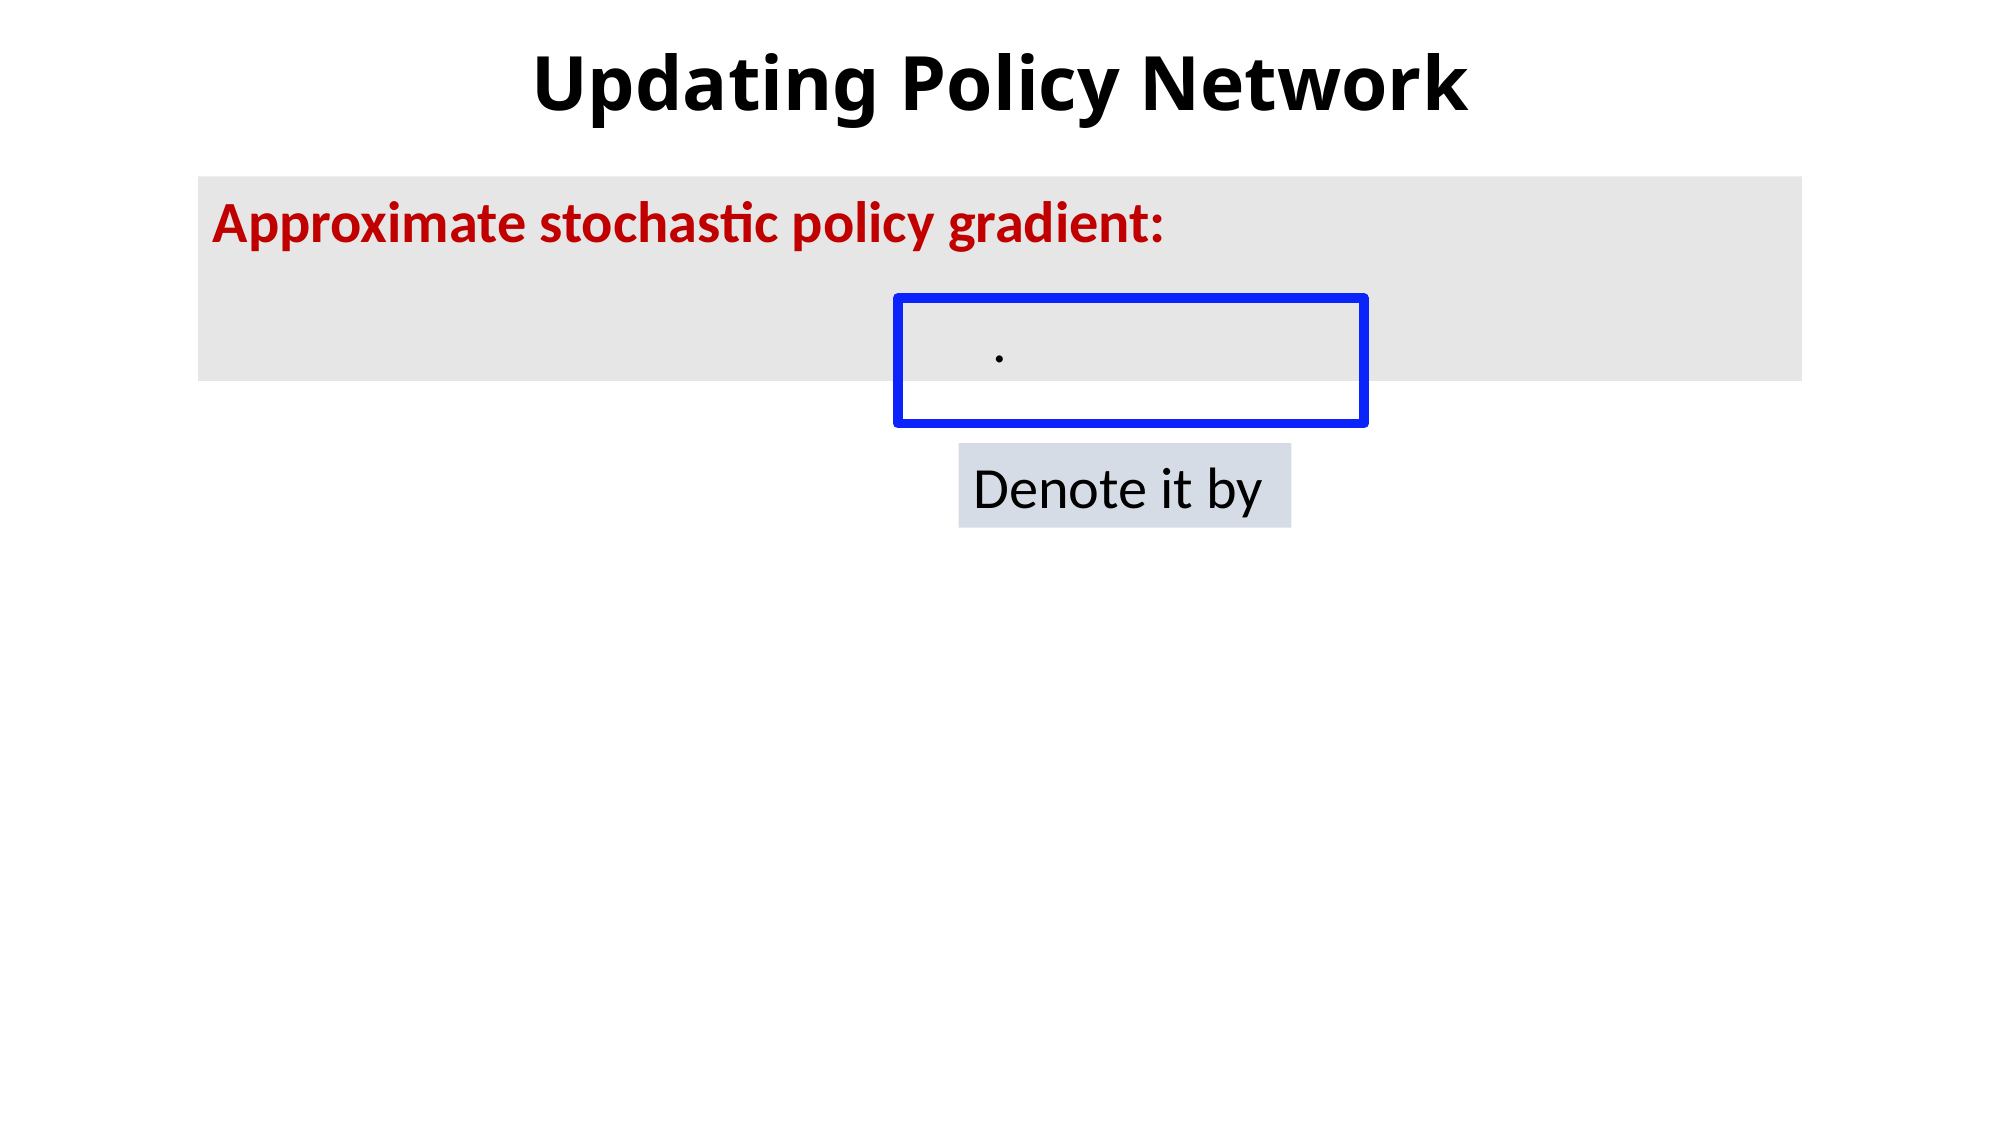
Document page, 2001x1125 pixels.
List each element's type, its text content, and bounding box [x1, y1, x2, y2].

title Updating Policy Network [0, 1, 2000, 172]
text_box [897, 297, 1365, 424]
